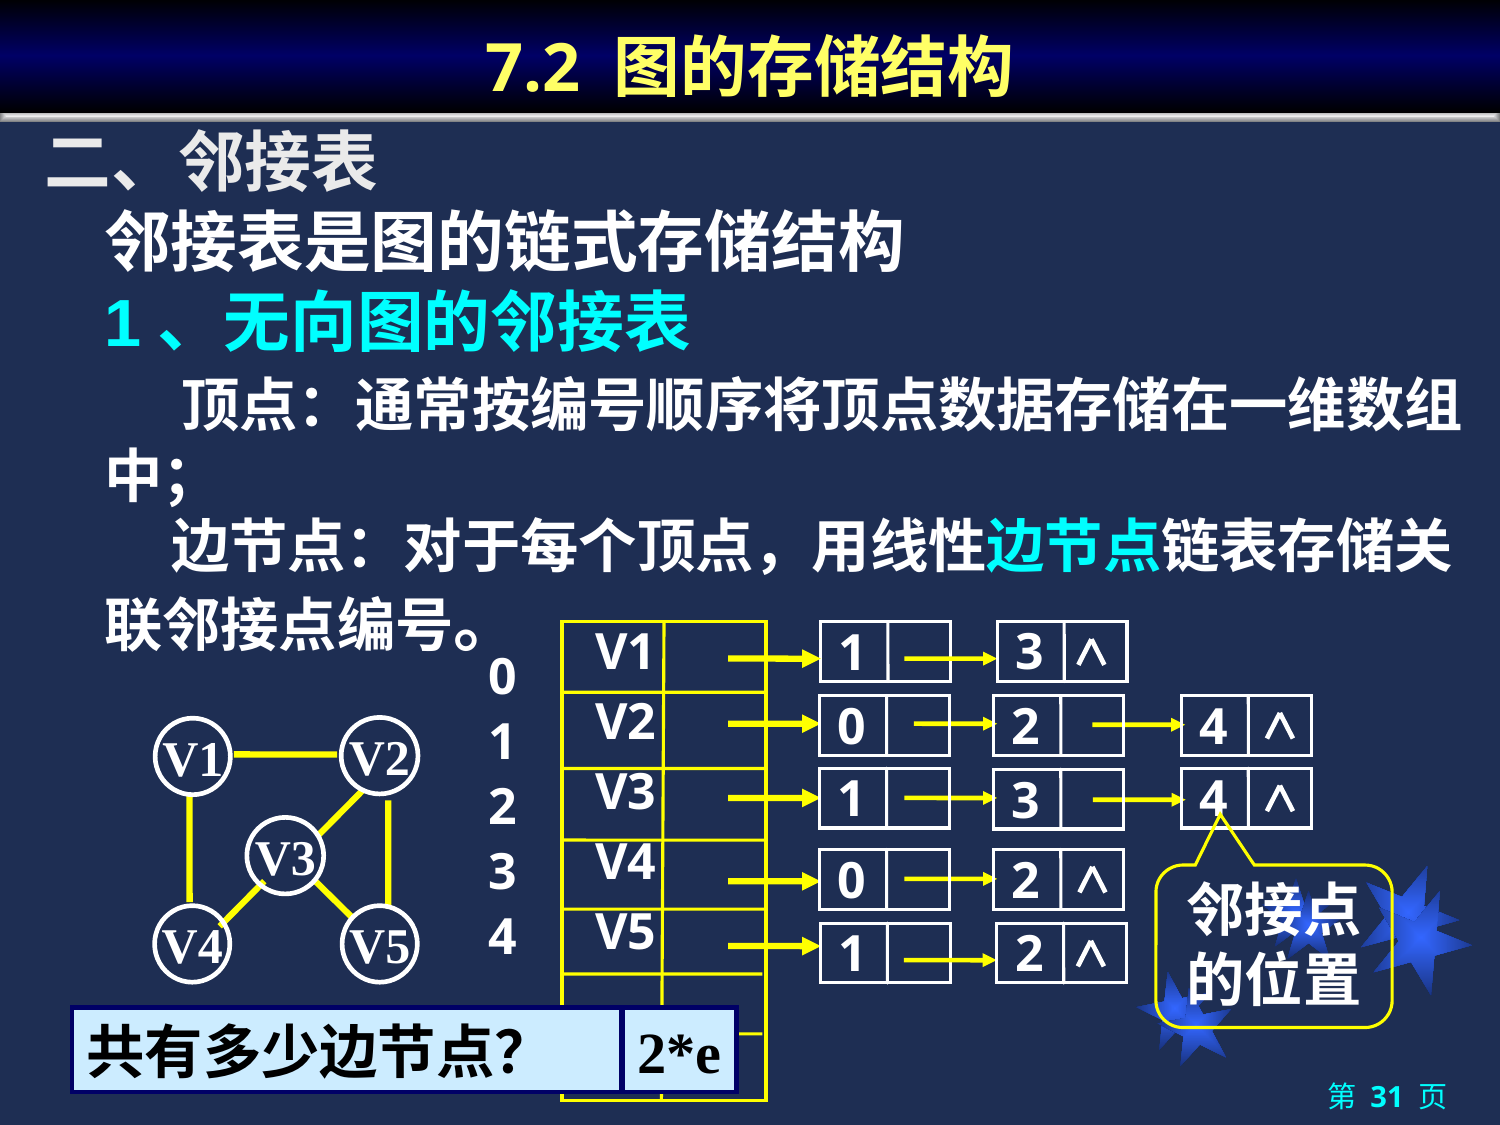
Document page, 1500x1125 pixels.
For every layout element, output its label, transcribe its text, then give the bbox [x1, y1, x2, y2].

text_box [819, 686, 950, 758]
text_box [993, 840, 1124, 915]
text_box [996, 611, 1128, 688]
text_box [154, 717, 419, 983]
text_box 邻接点的位置 [1155, 844, 1393, 1028]
list 二、邻接表 邻接表是图的链式存储结构 1、无向图的邻接表 顶点：通常按编号顺序将顶点数据存储在一维数组中； 边节点：对于每个顶点，用线性边节点链表存储关联邻接点编号。 [29, 111, 1489, 593]
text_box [1266, 785, 1294, 812]
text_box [996, 913, 1127, 989]
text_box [820, 612, 951, 686]
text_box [1077, 940, 1105, 967]
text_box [1266, 712, 1294, 739]
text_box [1180, 759, 1312, 835]
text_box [1180, 686, 1312, 759]
text_box [772, 875, 814, 888]
text_box [955, 791, 988, 805]
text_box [819, 759, 950, 835]
text_box [1127, 718, 1175, 731]
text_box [993, 760, 1124, 836]
text_box [955, 717, 988, 730]
text_box [956, 652, 991, 665]
text_box [772, 939, 814, 953]
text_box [819, 840, 950, 913]
text_box [772, 791, 814, 805]
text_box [1079, 866, 1106, 893]
title 7.2 图的存储结构 [0, 0, 1500, 113]
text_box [1078, 639, 1105, 665]
text_box [772, 717, 814, 730]
text_box [954, 953, 991, 967]
text_box [772, 652, 815, 665]
text_box [955, 872, 988, 886]
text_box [993, 686, 1124, 760]
text_box 共有多少边节点？ [71, 1007, 442, 1092]
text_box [820, 914, 951, 990]
slide_number 第 31 页 [1067, 1070, 1463, 1125]
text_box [447, 611, 767, 1102]
